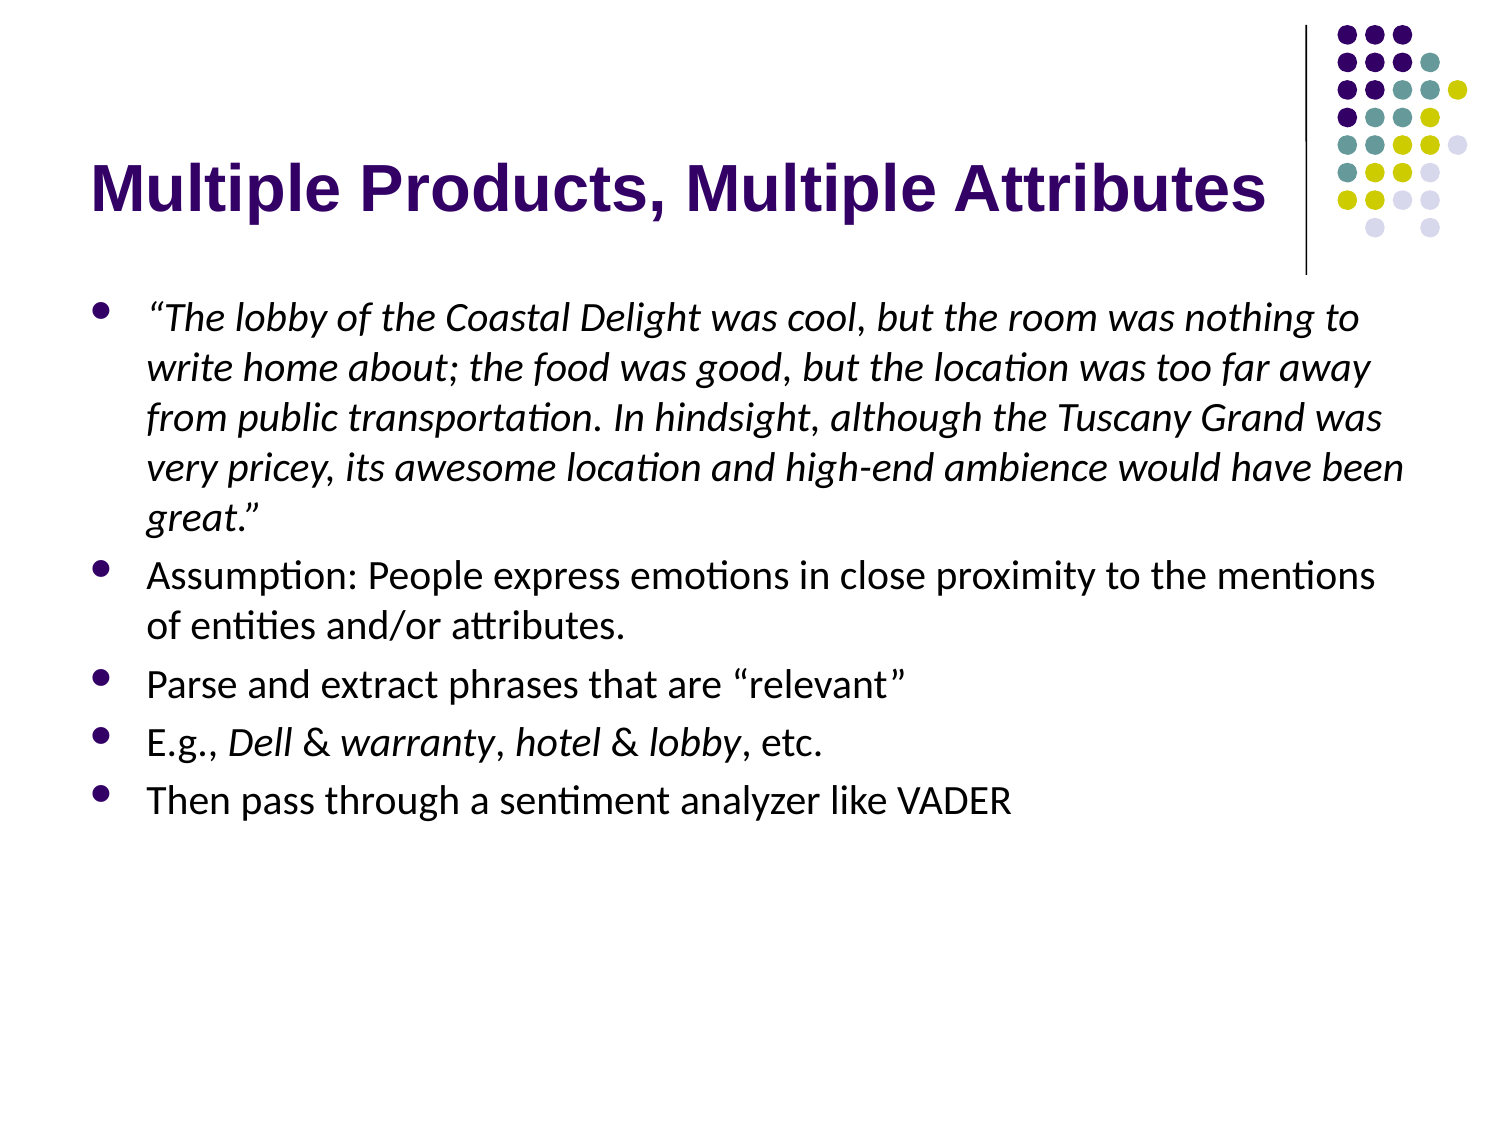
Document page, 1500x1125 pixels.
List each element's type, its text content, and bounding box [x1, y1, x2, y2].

list “The lobby of the Coastal Delight was cool, but the room was nothing to write home about; the food was good, but the location was too far away from public transportation. In hindsight, although the Tuscany Grand was very pricey, its awesome location and high-end ambience would have been great.” Assumption: People express emotions in close proximity to the mentions of entities and/or attributes. Parse and extract phrases that are “relevant” E.g., Dell & warranty, hotel & lobby, etc. Then pass through a sentiment analyzer like VADER [74, 281, 1426, 1006]
title Multiple Products, Multiple Attributes [74, 19, 1313, 233]
